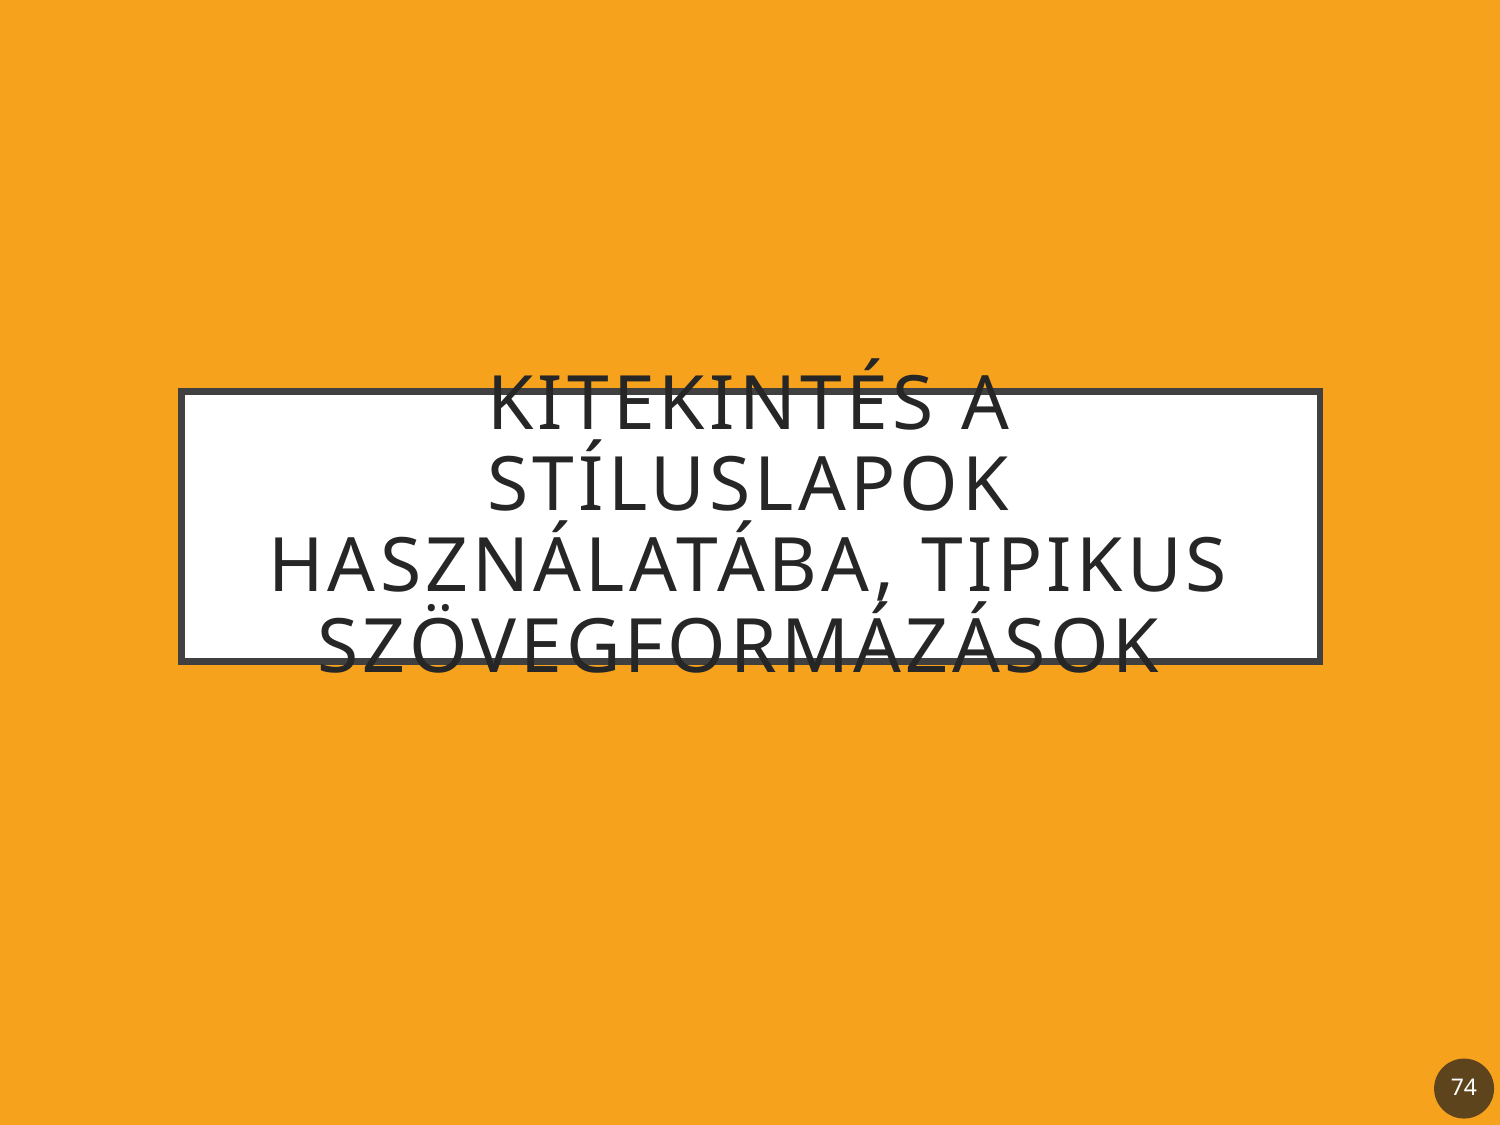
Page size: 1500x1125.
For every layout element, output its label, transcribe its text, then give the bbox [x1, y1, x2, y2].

slide_number 74 [1434, 1058, 1495, 1119]
title Kitekintés a stíluslapok használatába, tipikus szövegformázások [178, 388, 1323, 665]
